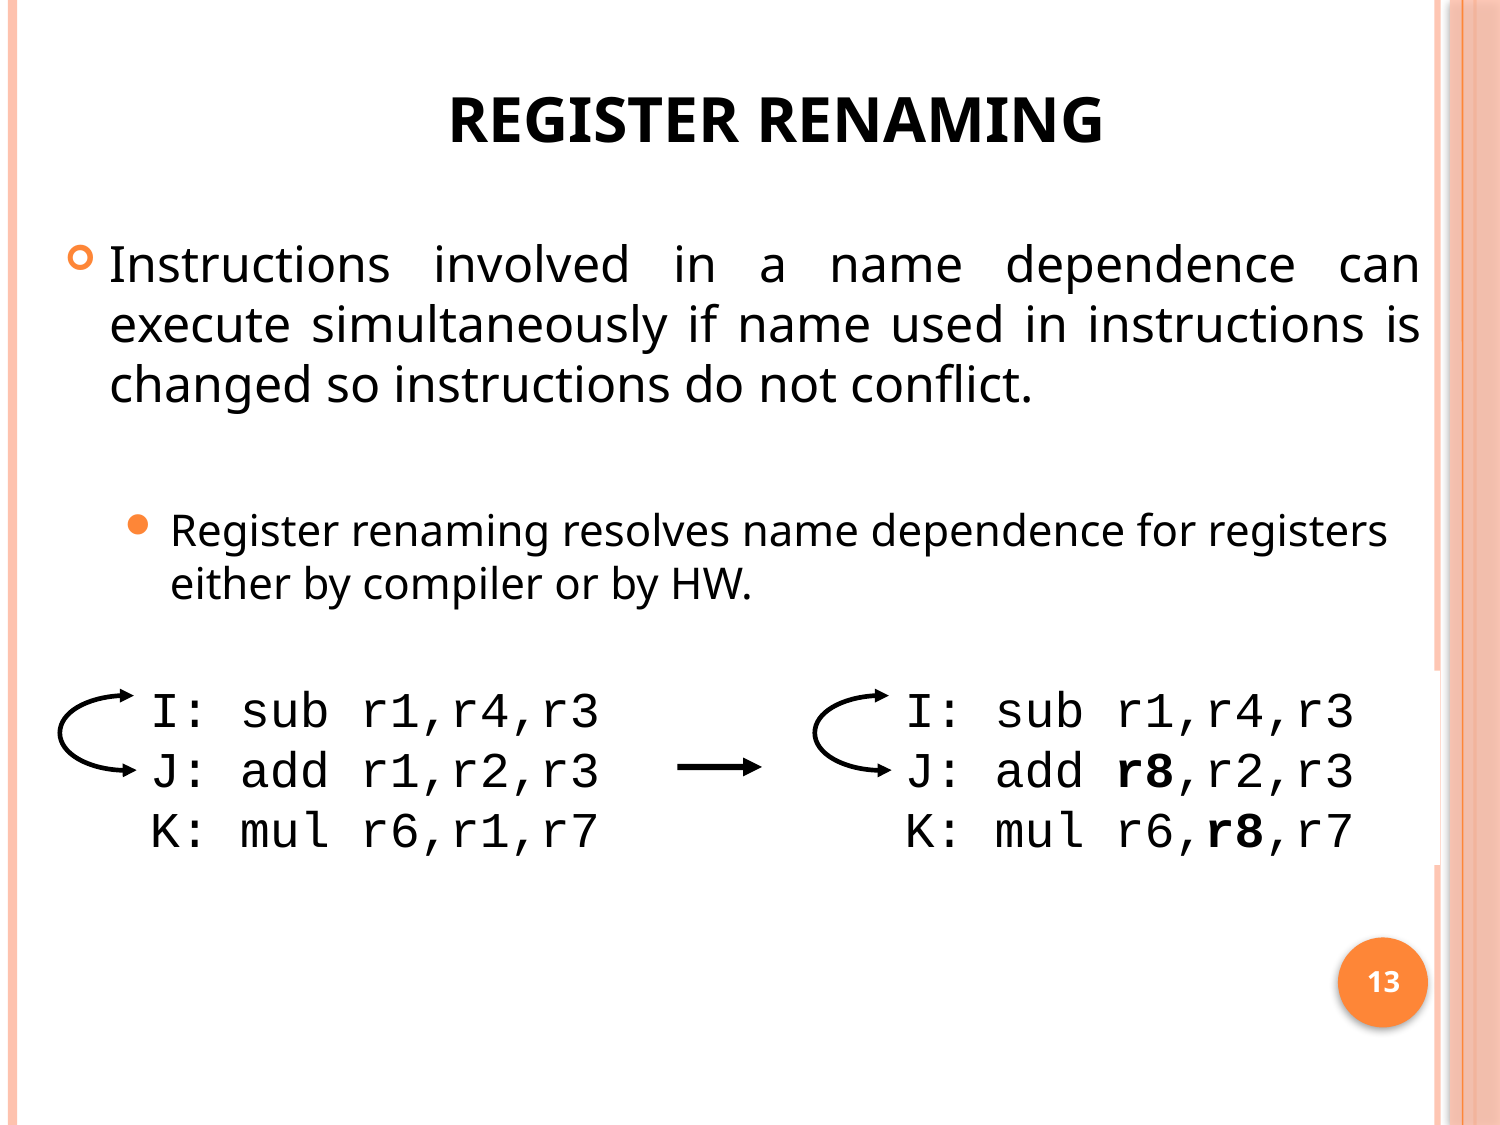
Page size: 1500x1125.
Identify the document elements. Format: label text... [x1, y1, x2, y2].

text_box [814, 670, 1441, 868]
text_box [692, 760, 762, 774]
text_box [59, 669, 686, 866]
slide_number 13 [1333, 940, 1434, 1027]
list Instructions involved in a name dependence can execute simultaneously if name used in instructions is changed so instructions do not conflict. Register renaming resolves name dependence for registers either by compiler or by HW. [50, 224, 1438, 1050]
title Register Renaming [112, 37, 1425, 163]
